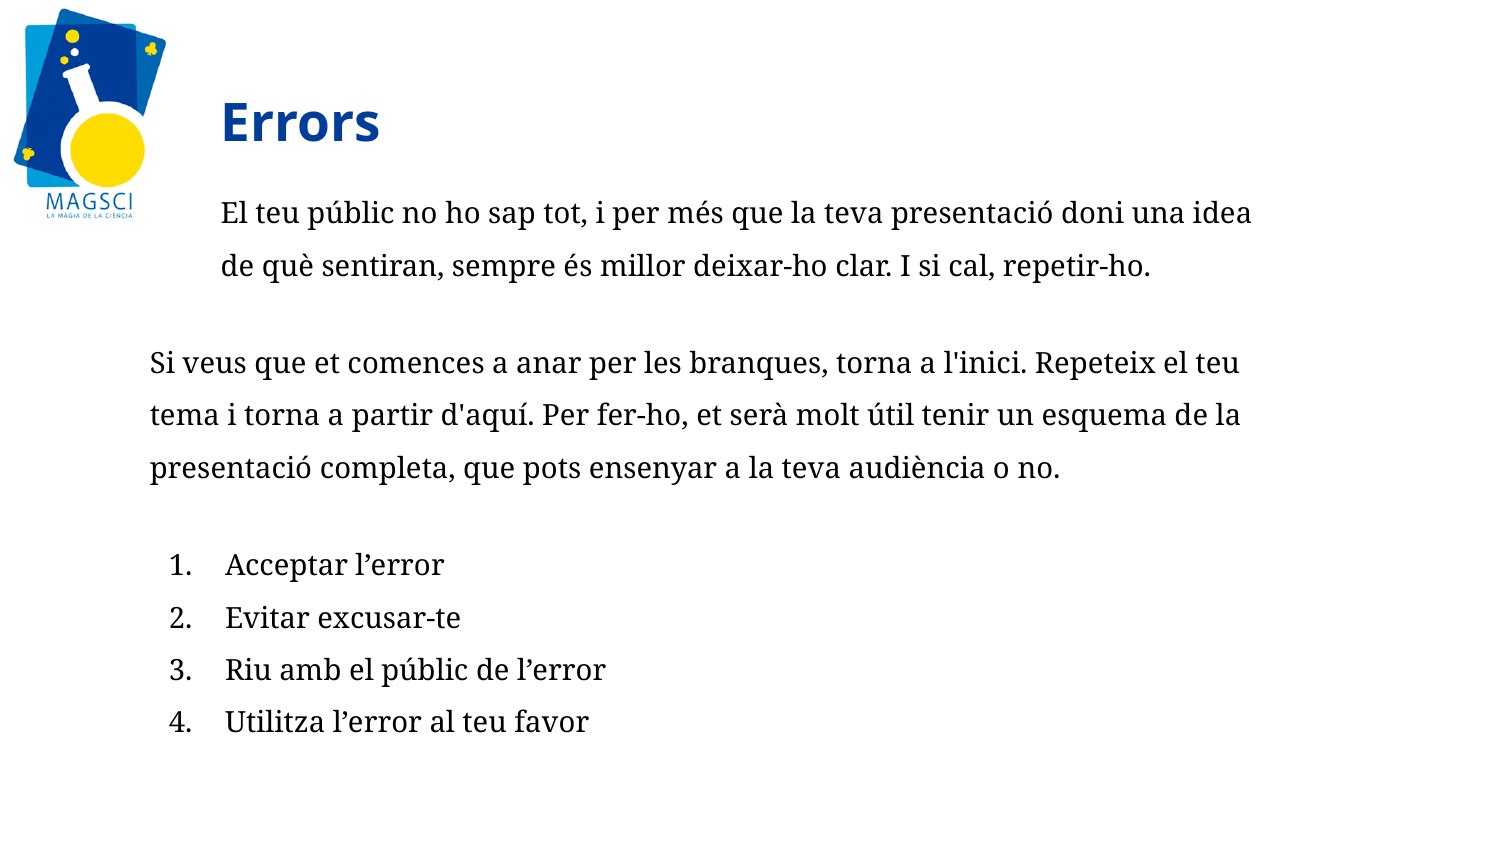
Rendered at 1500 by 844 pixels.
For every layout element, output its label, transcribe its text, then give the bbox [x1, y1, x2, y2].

text_box Acceptar l’error Evitar excusar-te Riu amb el públic de l’error Utilitza l’error al teu favor [153, 521, 828, 747]
text_box Si veus que et comences a anar per les branques, torna a l'inici. Repeteix el teu tema i torna a partir d'aquí. Per fer-ho, et serà molt útil tenir un esquema de la presentació completa, que pots ensenyar a la teva audiència o no. [134, 319, 1280, 492]
title Errors [205, 72, 1449, 167]
picture [0, 0, 180, 229]
text_box El teu públic no ho sap tot, i per més que la teva presentació doni una idea de què sentiran, sempre és millor deixar-ho clar. I si cal, repetir-ho. [205, 169, 1280, 290]
